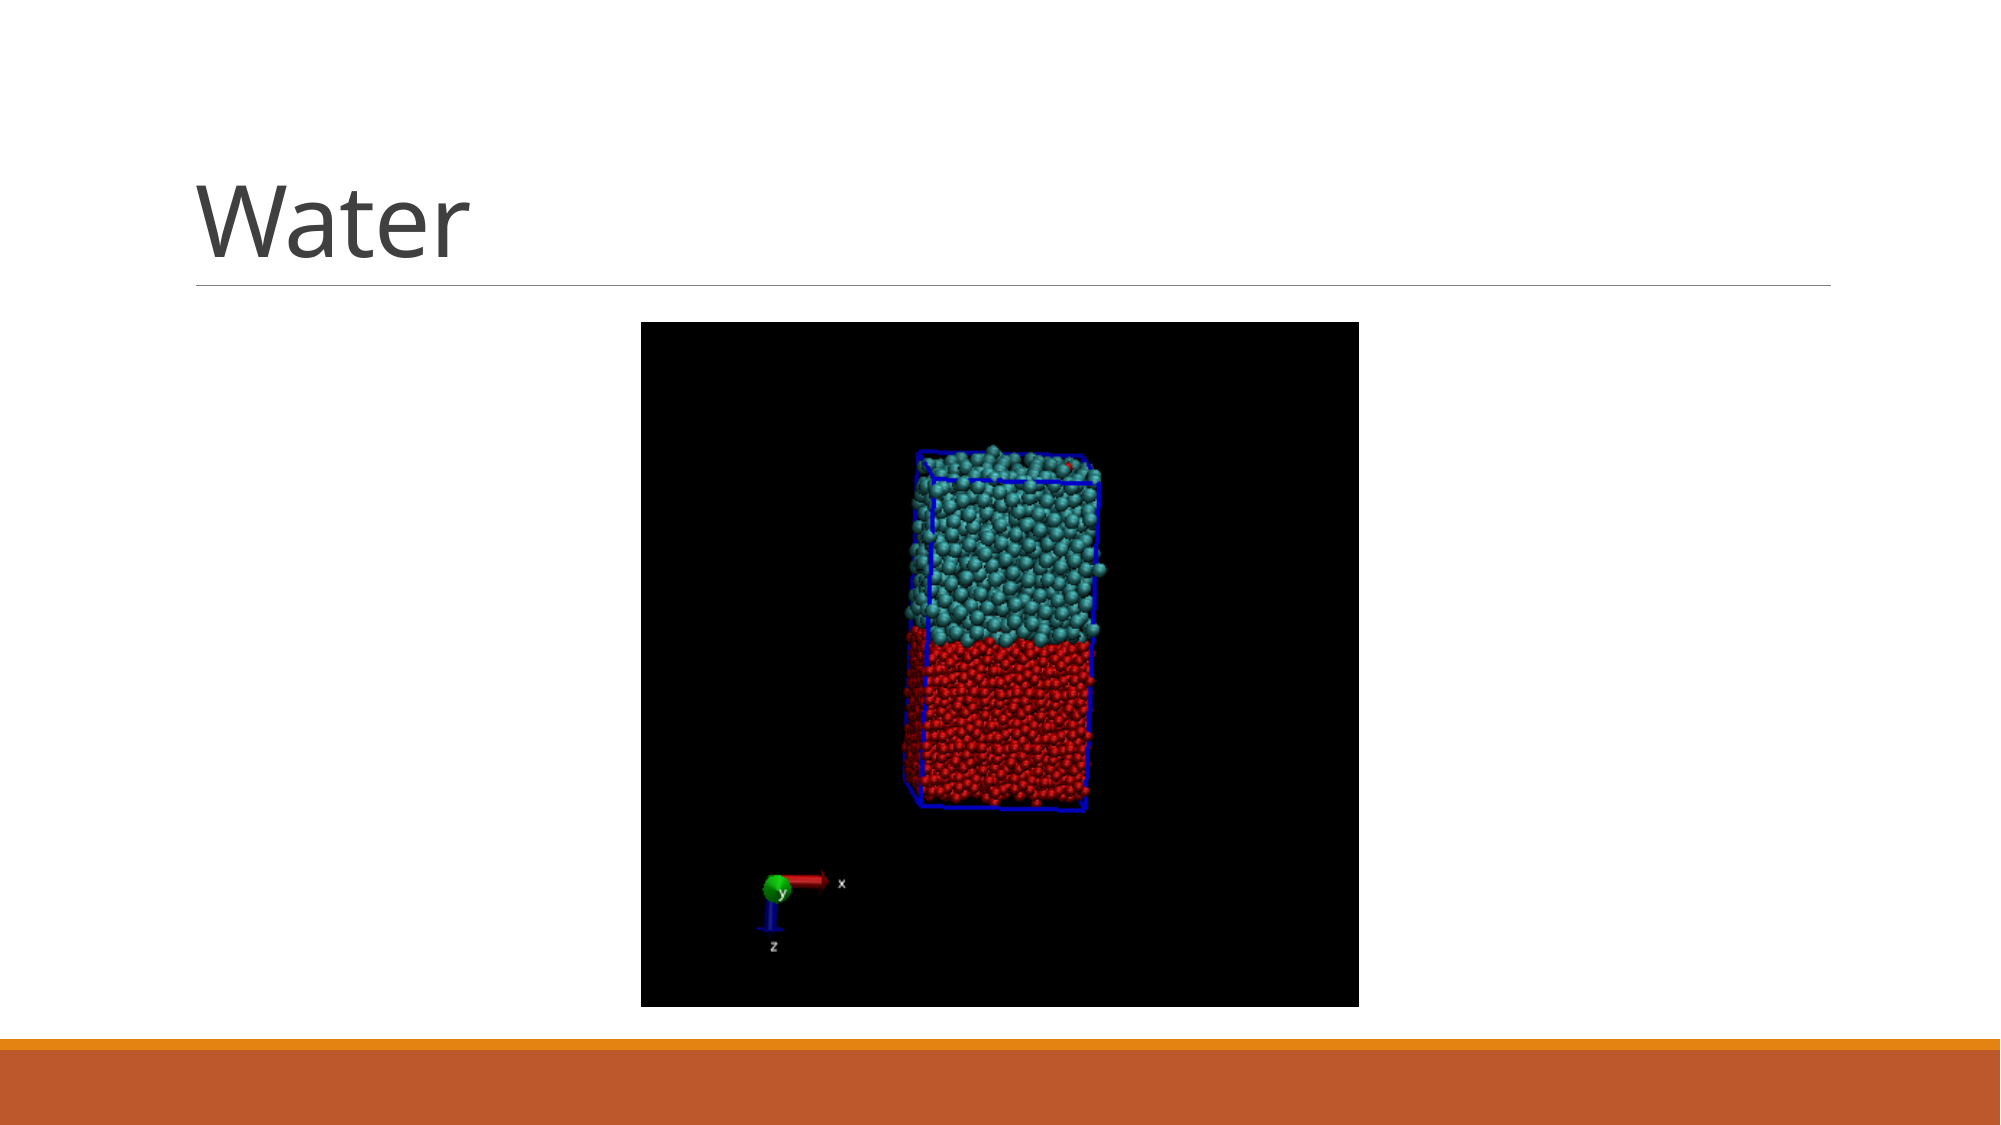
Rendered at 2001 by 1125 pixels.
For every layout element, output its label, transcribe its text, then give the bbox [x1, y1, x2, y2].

title Water [180, 47, 1830, 285]
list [640, 322, 1359, 1008]
